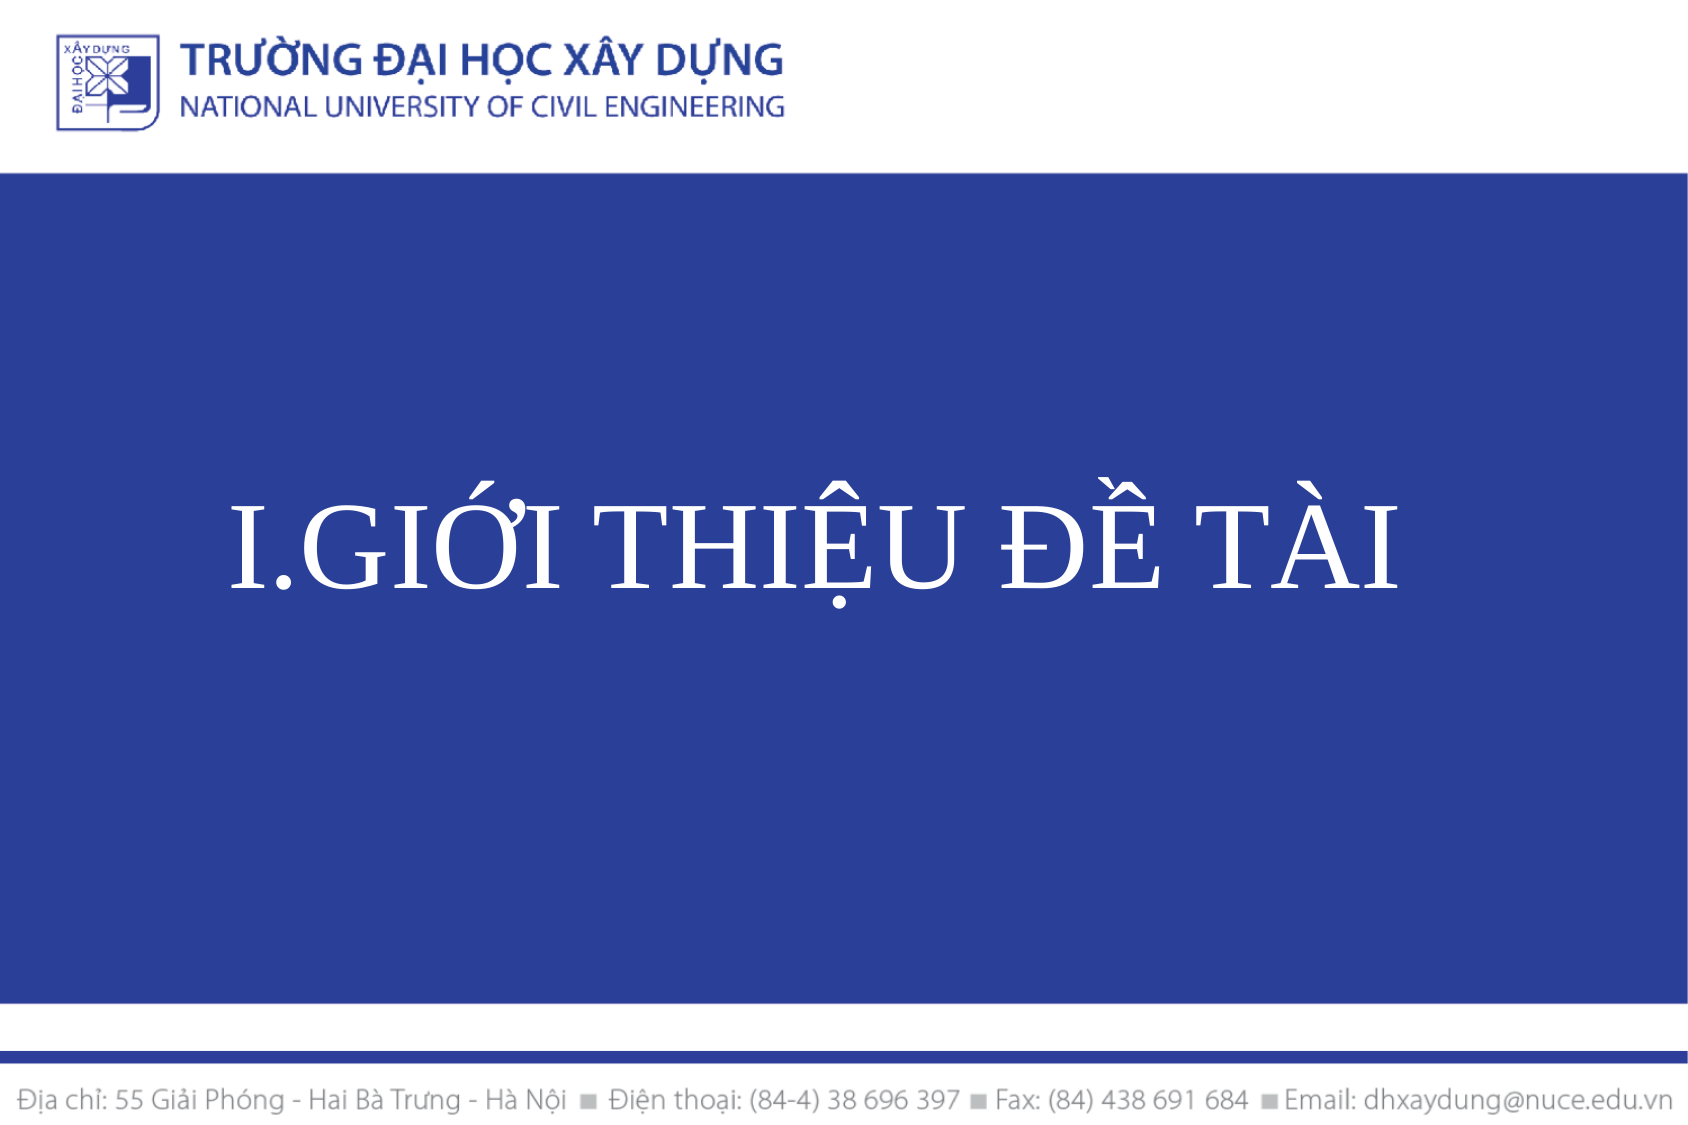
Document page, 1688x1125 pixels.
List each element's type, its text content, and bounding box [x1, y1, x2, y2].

title I.GIỚI THIỆU ĐỀ TÀI [181, 231, 1449, 624]
picture [0, 0, 1688, 1125]
